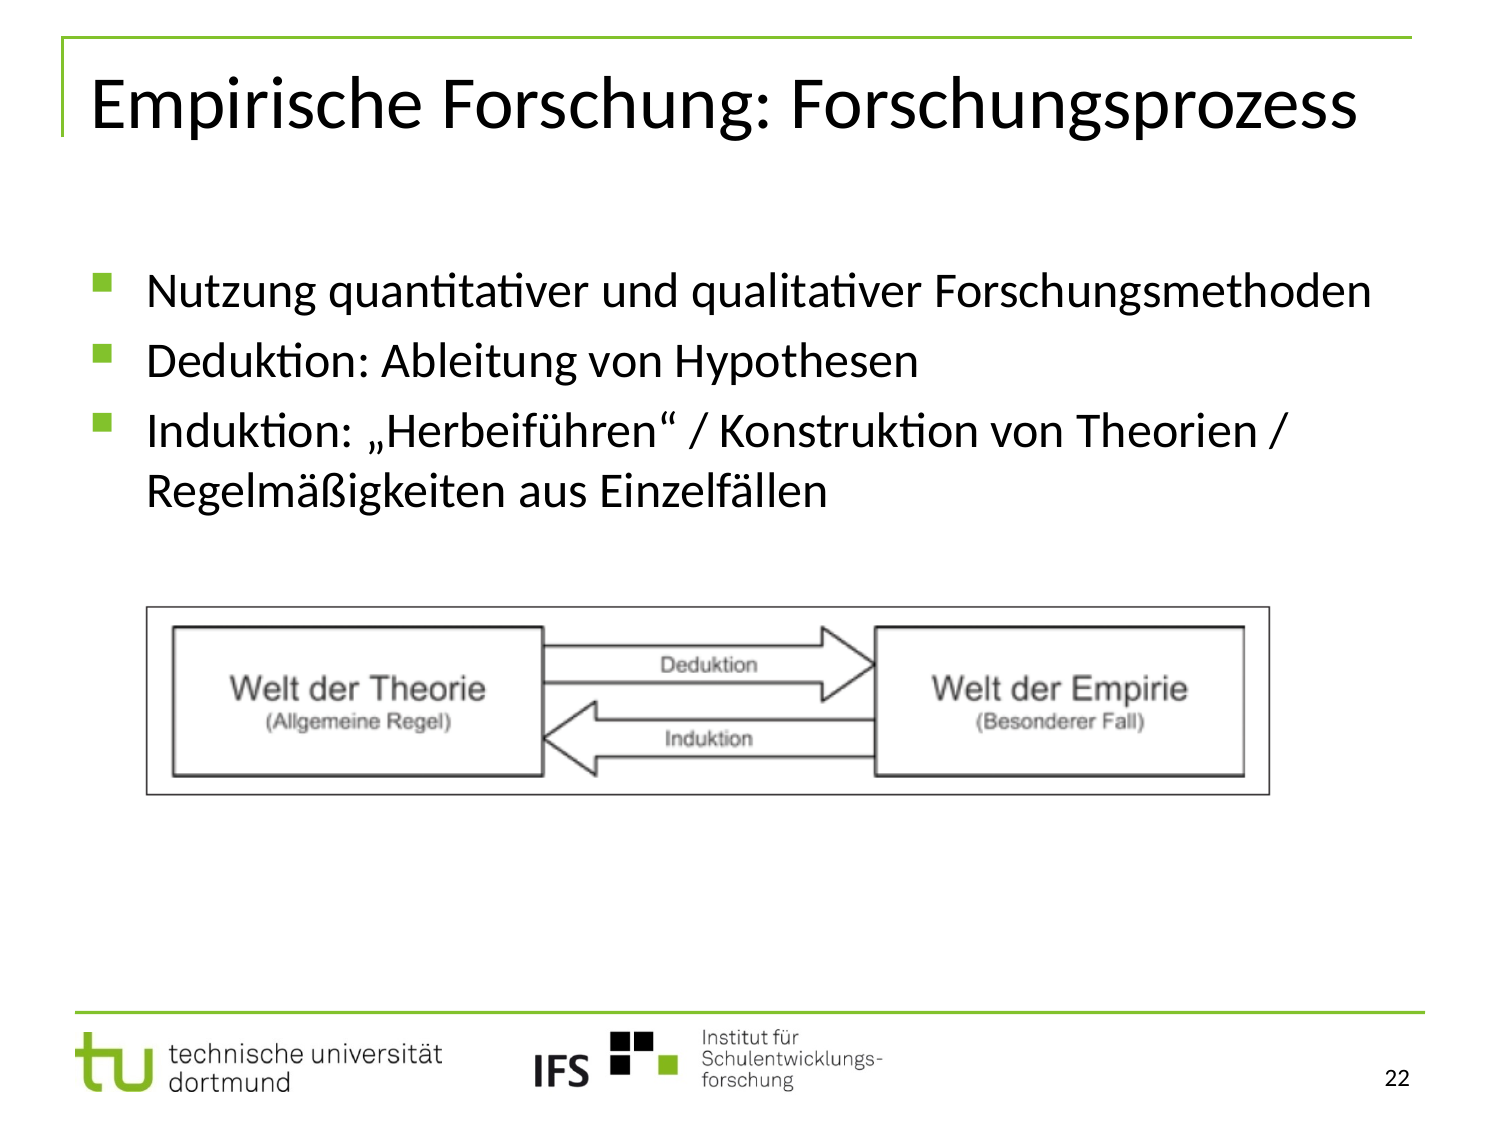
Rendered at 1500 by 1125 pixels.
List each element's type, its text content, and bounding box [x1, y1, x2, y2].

picture [130, 602, 1284, 805]
slide_number 22 [1074, 1023, 1426, 1100]
title Empirische Forschung: Forschungsprozess [75, 45, 1425, 233]
picture [75, 1032, 442, 1092]
picture [525, 1023, 888, 1100]
list Nutzung quantitativer und qualitativer Forschungsmethoden Deduktion: Ableitung von Hypothesen Induktion: „Herbeiführen“ / Konstruktion von Theorien / Regelmäßigkeiten aus Einzelfällen [75, 249, 1425, 993]
